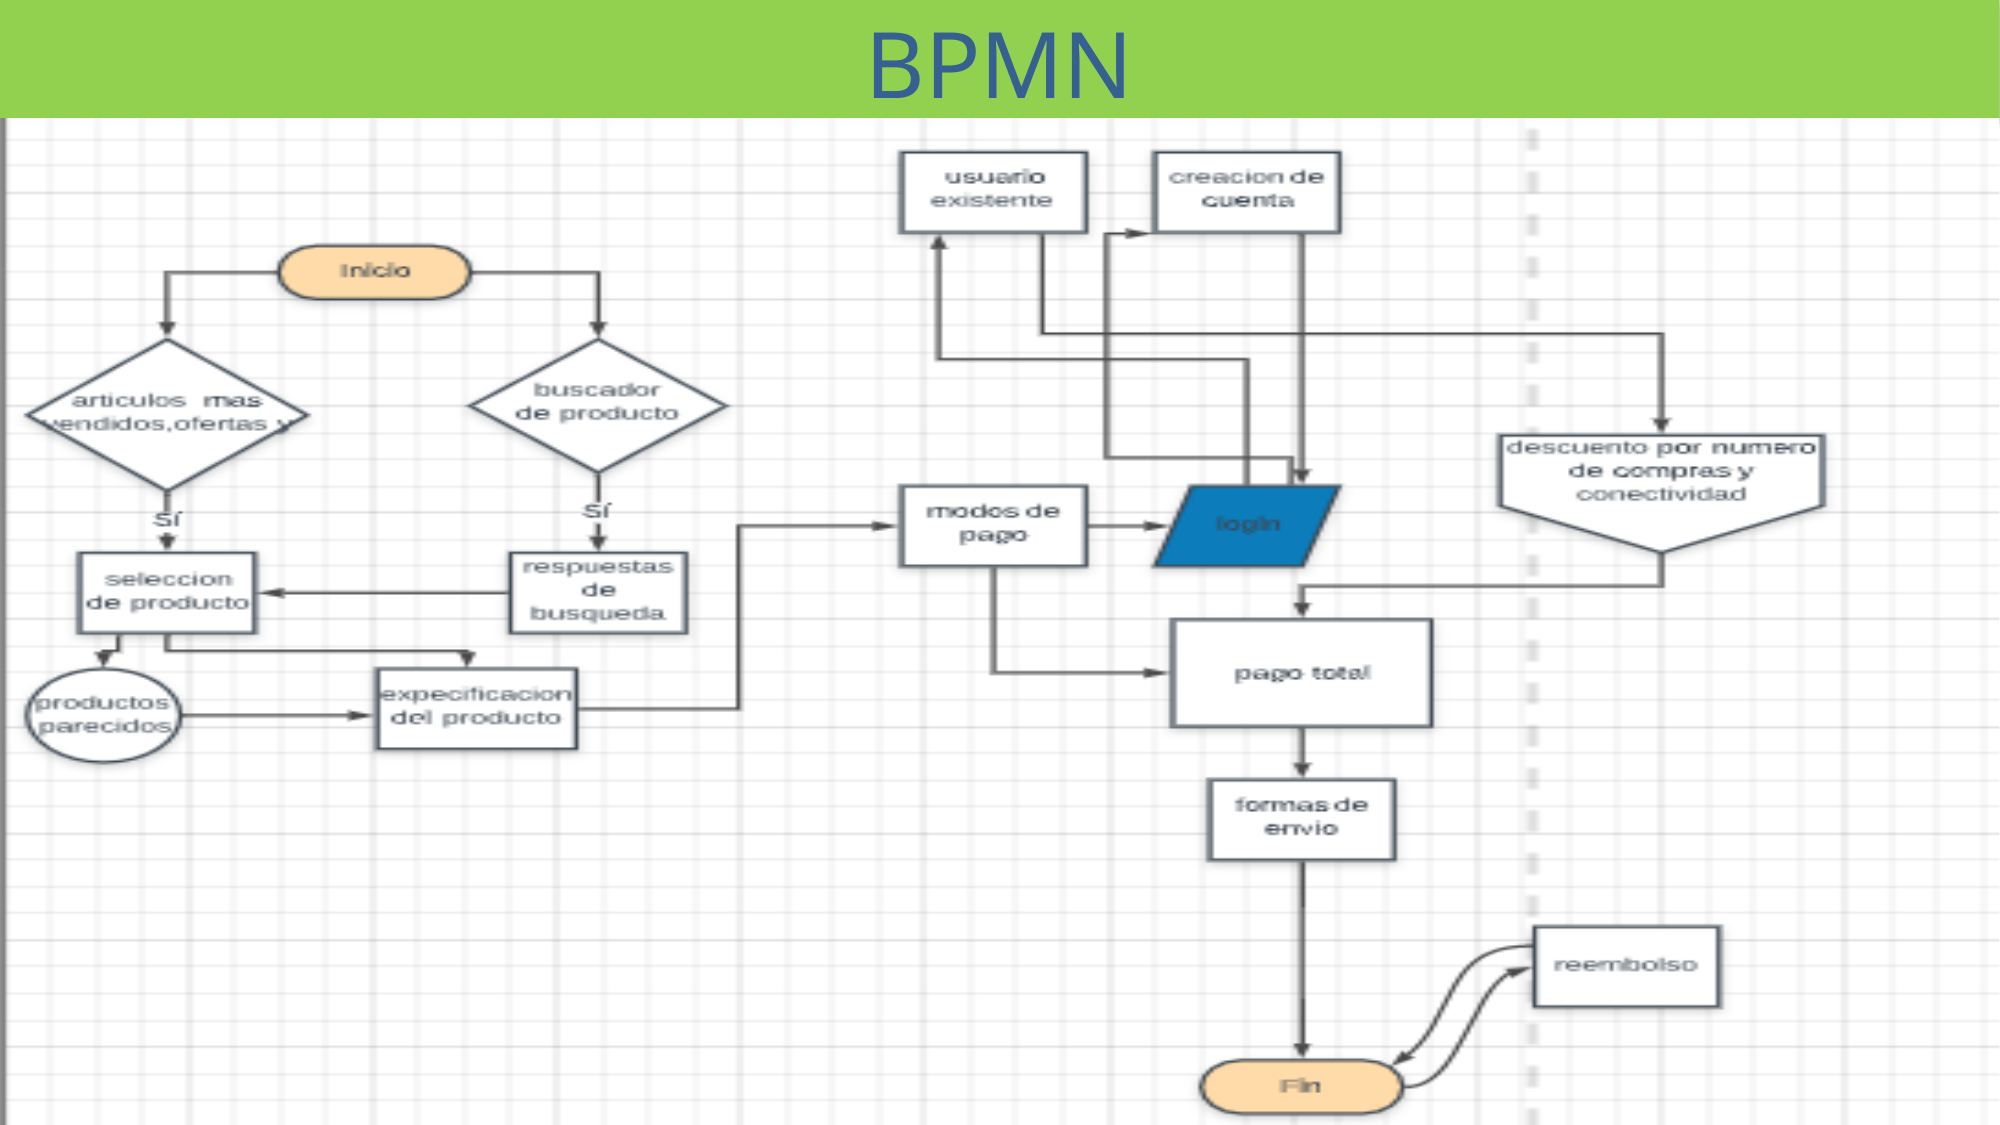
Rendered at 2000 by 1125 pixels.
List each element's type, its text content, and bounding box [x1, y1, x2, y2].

picture [0, 118, 2000, 1125]
text_box [0, 0, 2000, 117]
title BPMN [757, 0, 1242, 88]
